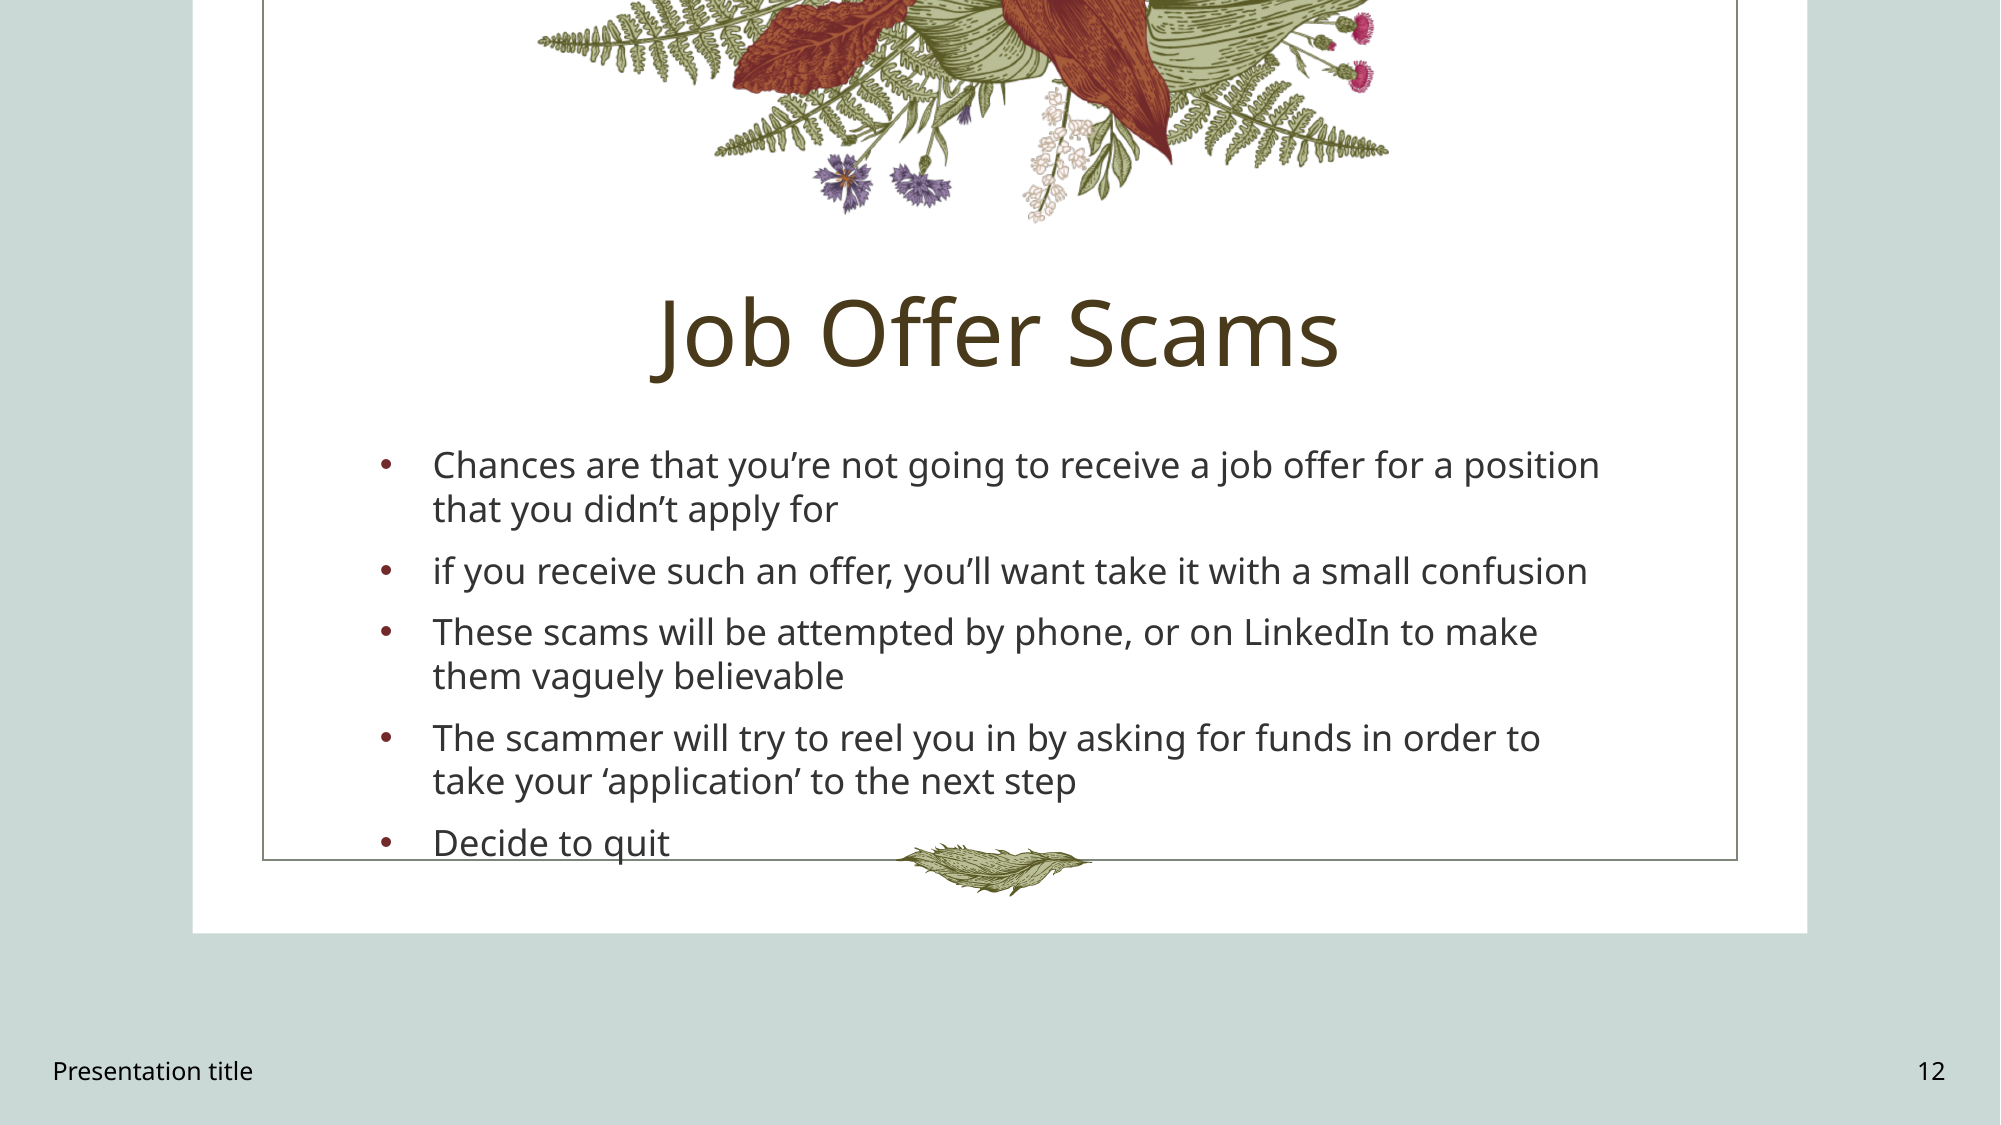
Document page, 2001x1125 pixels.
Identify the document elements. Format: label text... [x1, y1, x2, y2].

title Job Offer Scams [286, 228, 1714, 446]
slide_number 12 [1510, 1042, 1961, 1103]
footer Presentation title [37, 1042, 713, 1103]
picture [535, 0, 1416, 228]
picture [894, 878, 1093, 897]
list Chances are that you’re not going to receive a job offer for a position that you didn’t apply for if you receive such an offer, you’ll want take it with a small confusion These scams will be attempted by phone, or on LinkedIn to make them vaguely believable The scammer will try to reel you in by asking for funds in order to take your ‘application’ to the next step Decide to quit [364, 435, 1636, 878]
